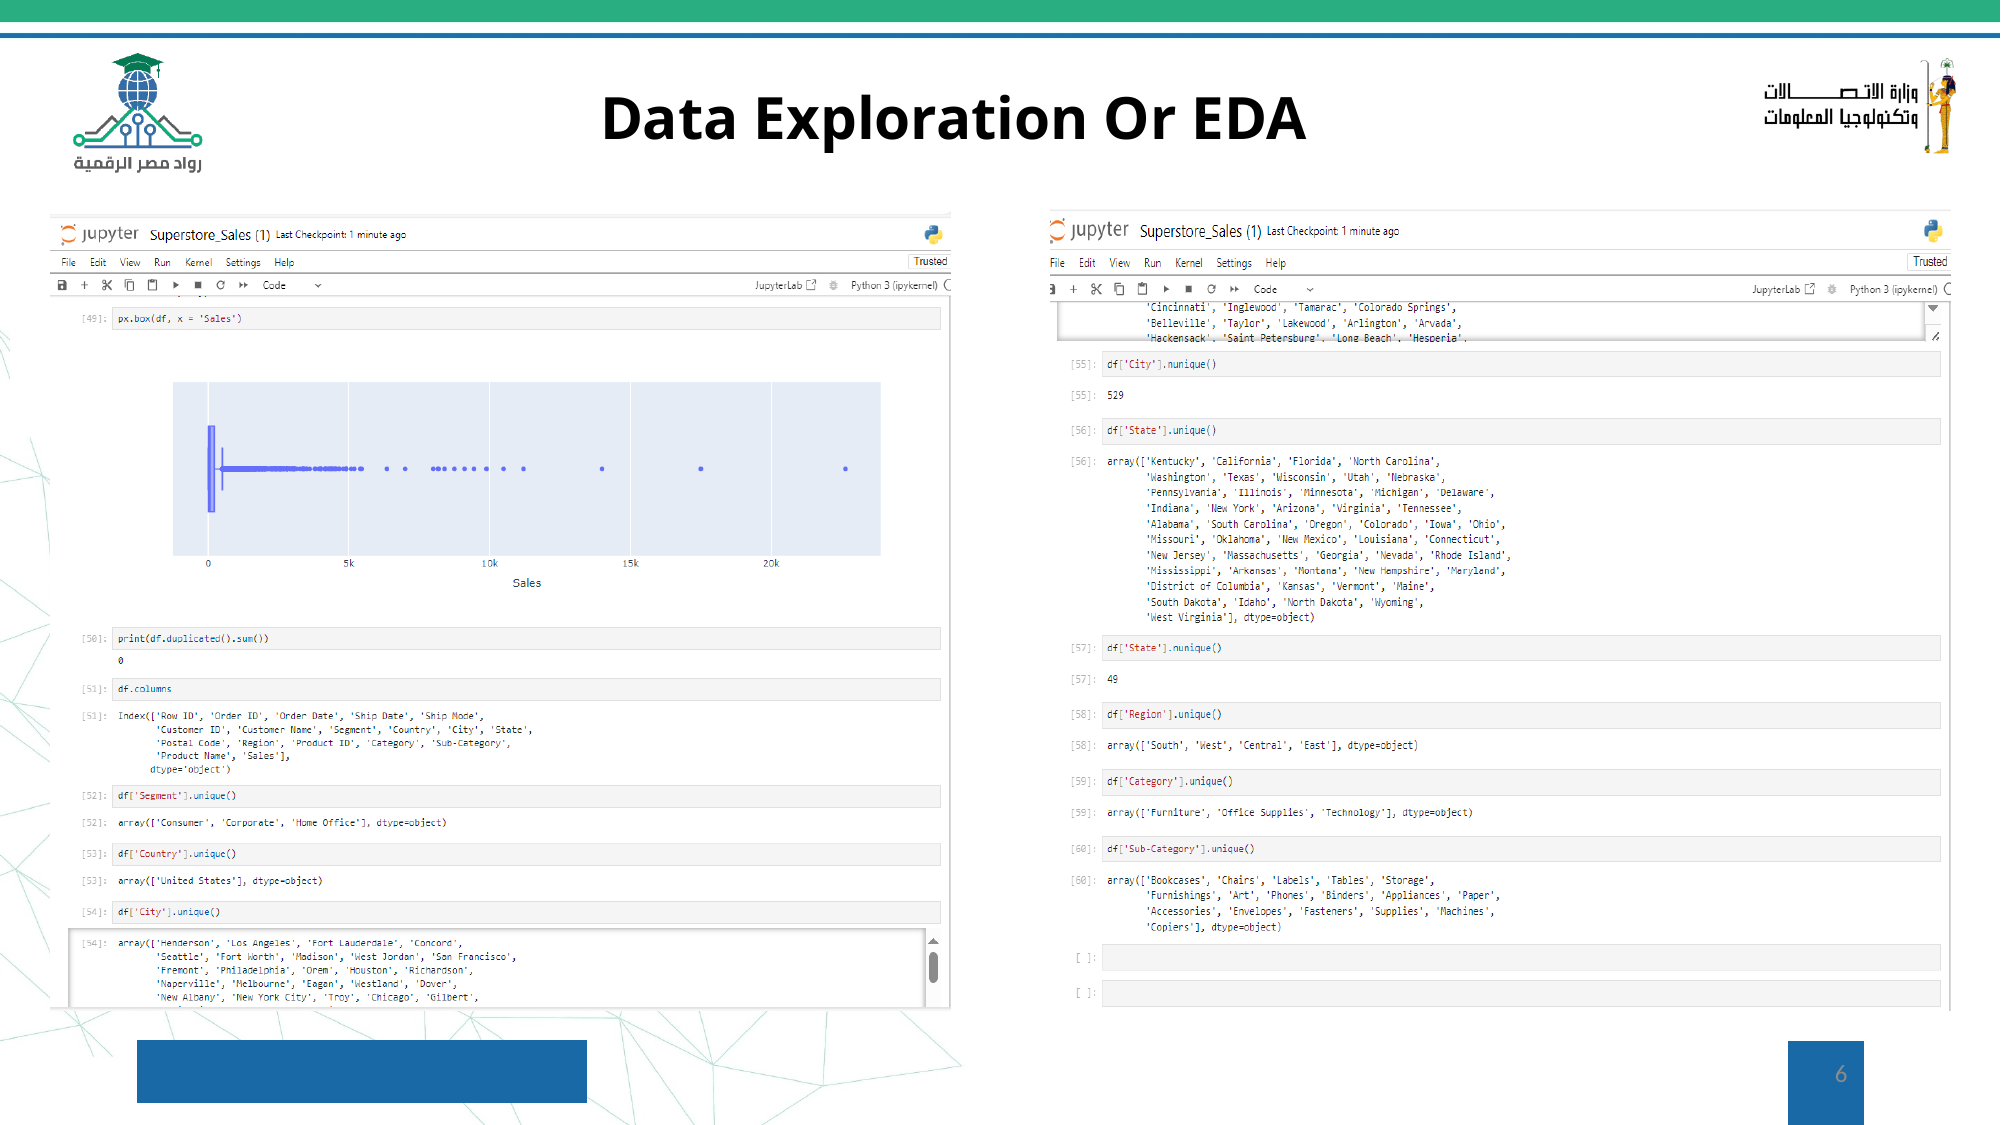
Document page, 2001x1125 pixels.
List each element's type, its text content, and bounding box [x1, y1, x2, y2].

picture [0, 0, 2000, 1125]
text_box Data Exploration Or EDA [0, 78, 1951, 151]
slide_number 6 [1412, 1042, 1863, 1103]
